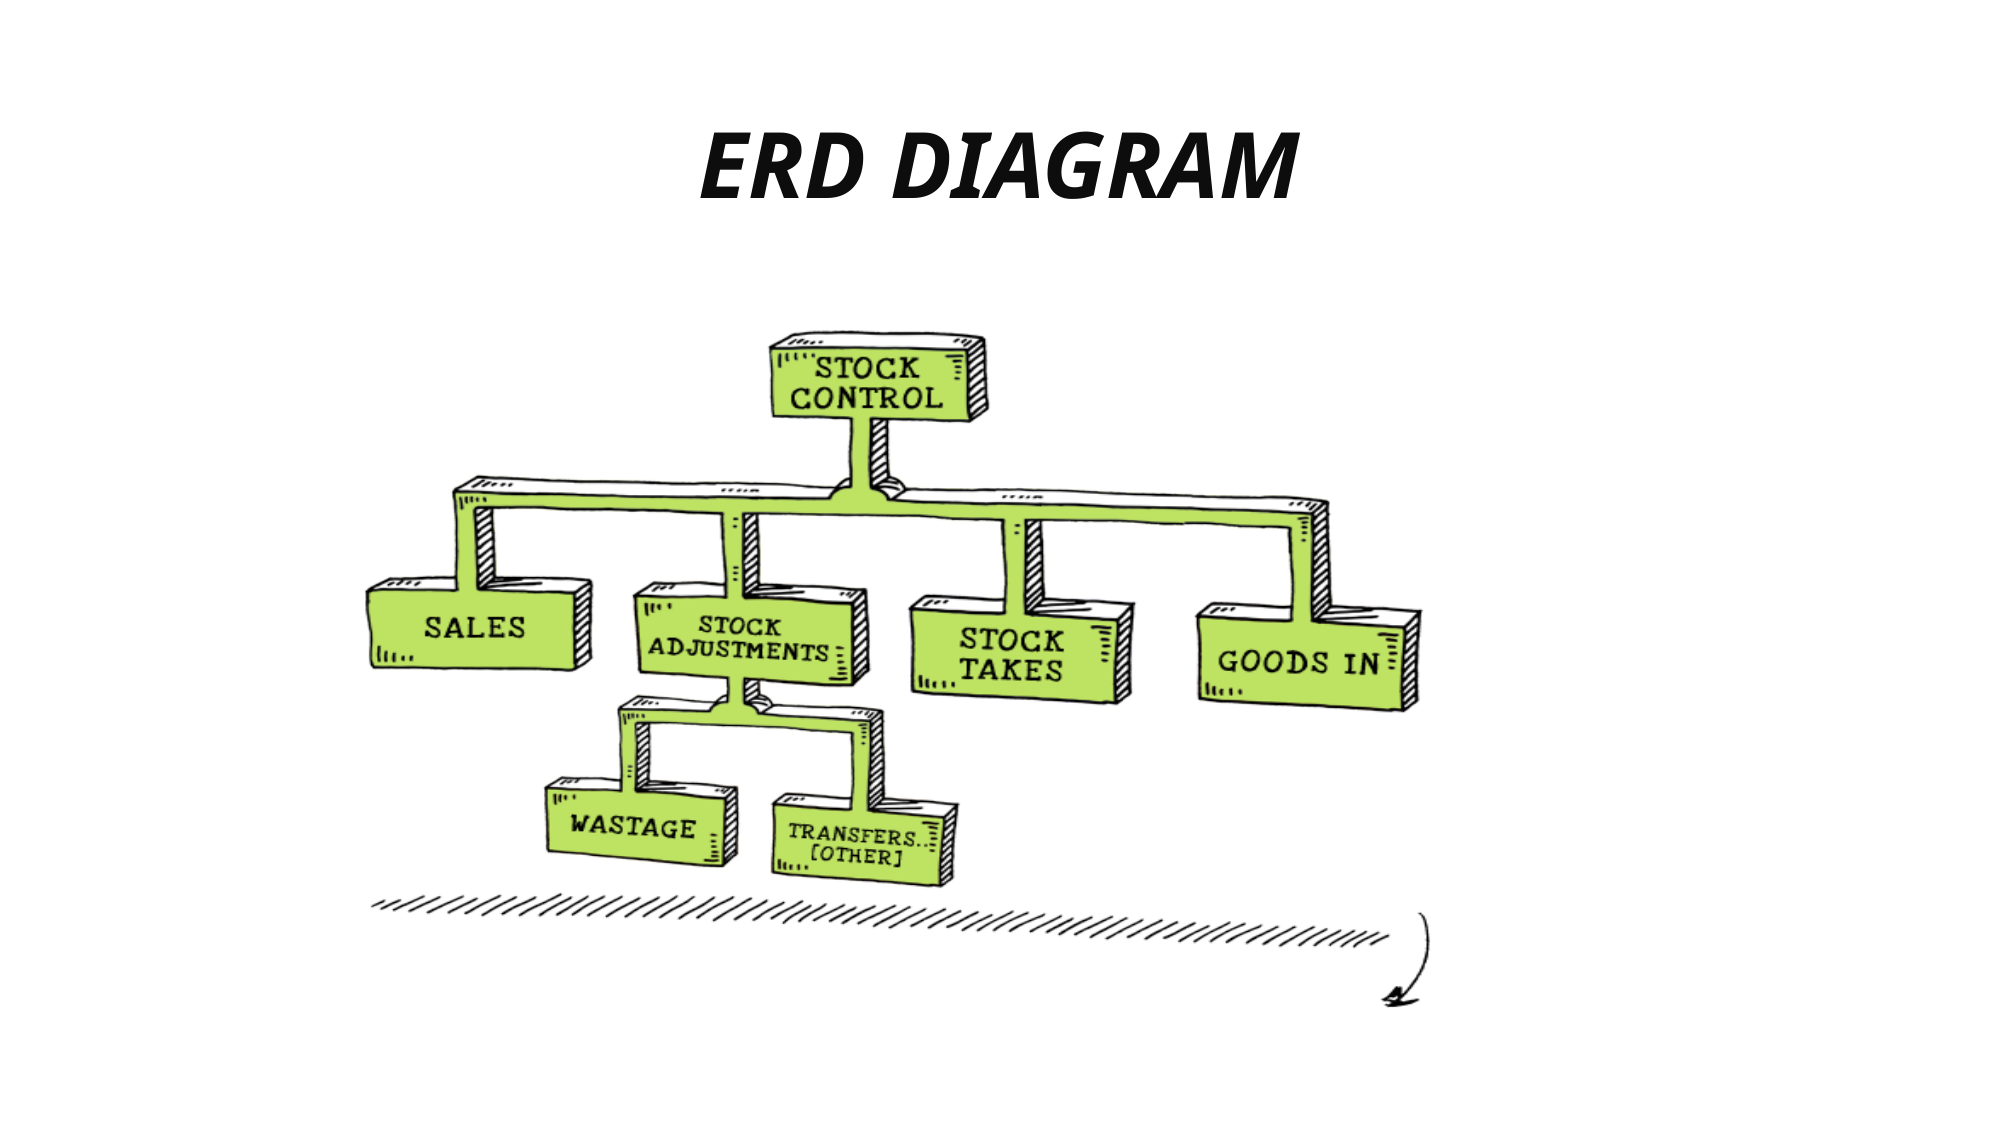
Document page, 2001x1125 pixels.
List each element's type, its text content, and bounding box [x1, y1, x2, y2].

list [342, 299, 1449, 1014]
title ERD DIAGRAM [137, 59, 1863, 278]
